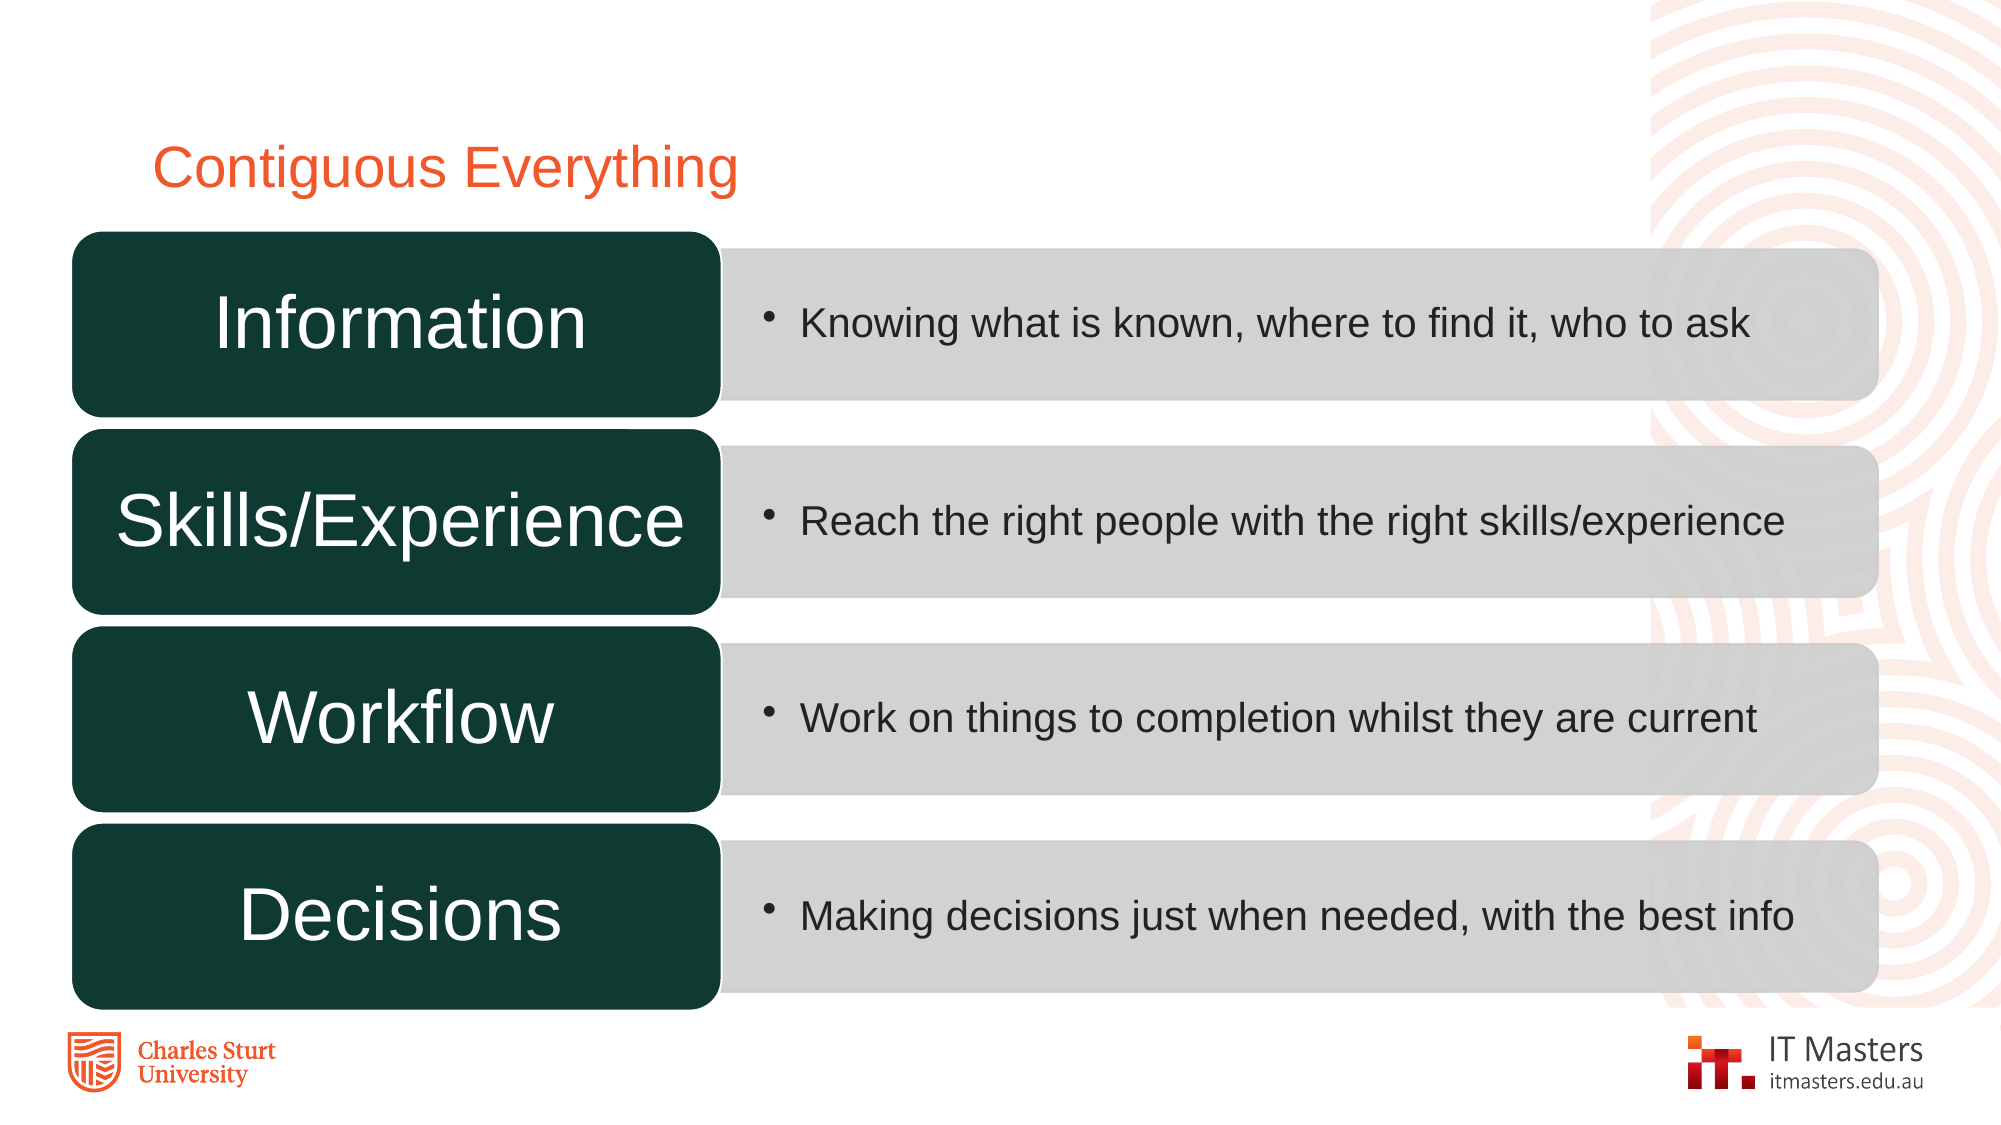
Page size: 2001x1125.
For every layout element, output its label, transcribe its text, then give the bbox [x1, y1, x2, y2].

title Contiguous Everything [137, 129, 1614, 230]
picture [1688, 1029, 1924, 1096]
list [71, 230, 1878, 1012]
